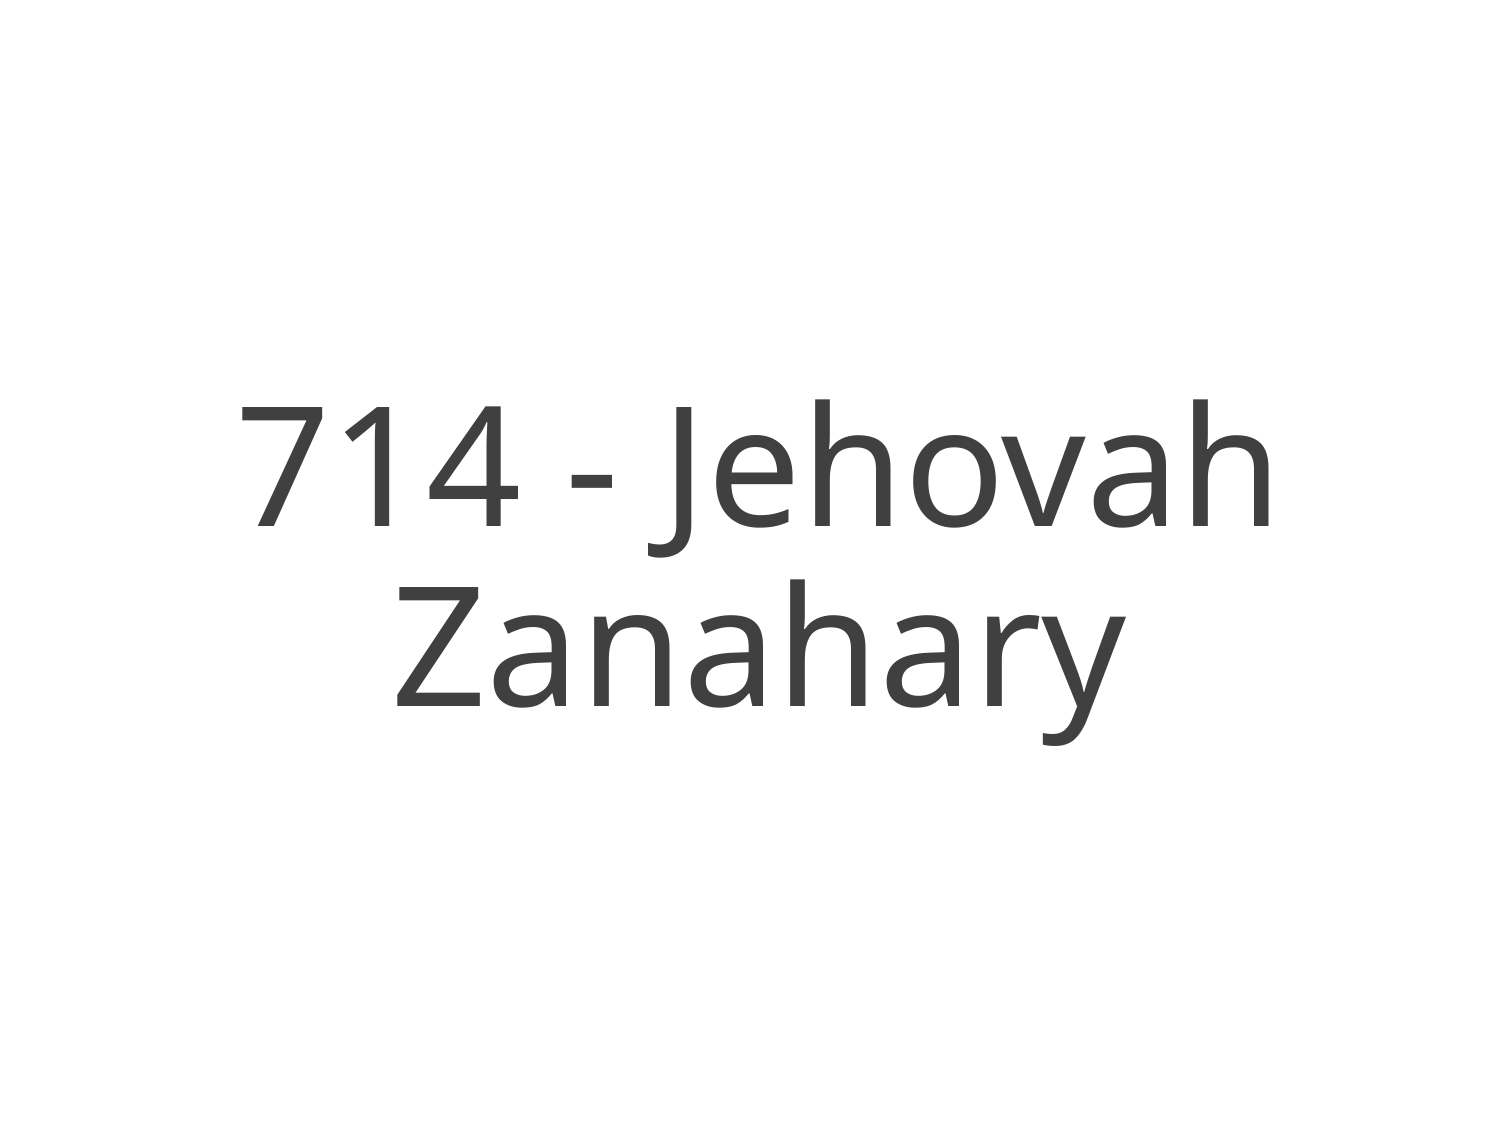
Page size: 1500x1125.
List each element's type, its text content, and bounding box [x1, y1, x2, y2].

title 714 - Jehovah Zanahary [0, 453, 1500, 672]
